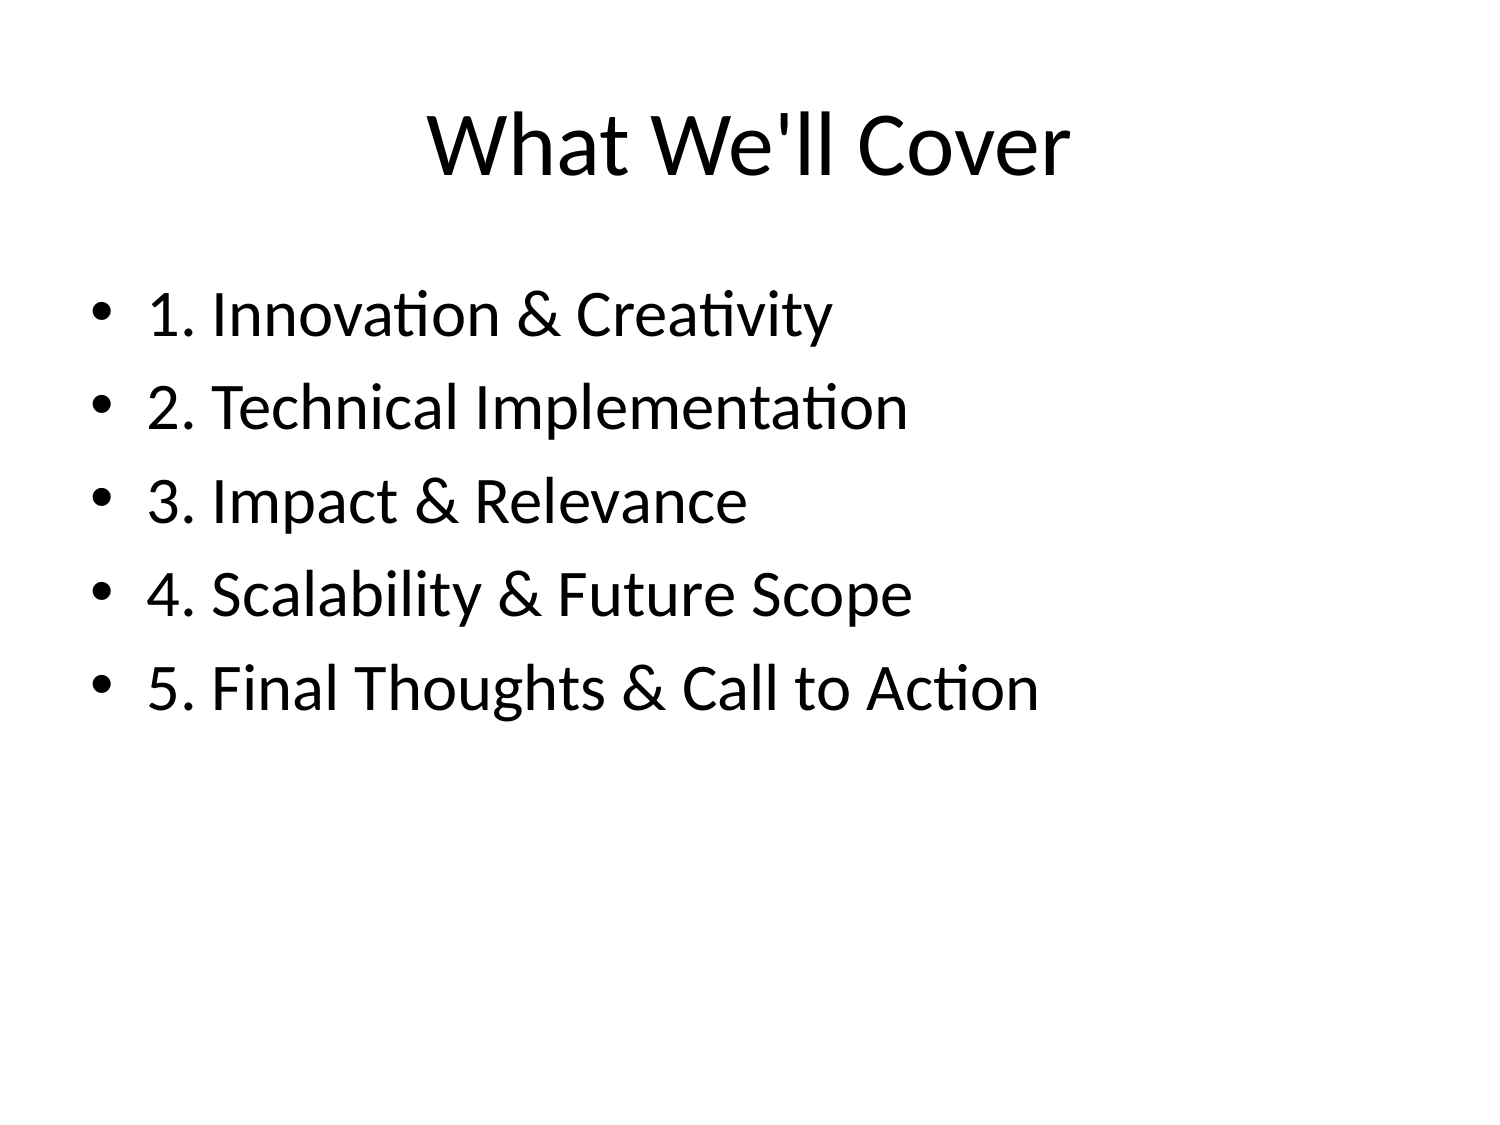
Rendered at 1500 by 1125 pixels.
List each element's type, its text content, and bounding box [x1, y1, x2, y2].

title What We'll Cover [75, 45, 1425, 233]
list 1. Innovation & Creativity 2. Technical Implementation 3. Impact & Relevance 4. Scalability & Future Scope 5. Final Thoughts & Call to Action [75, 262, 1425, 1005]
